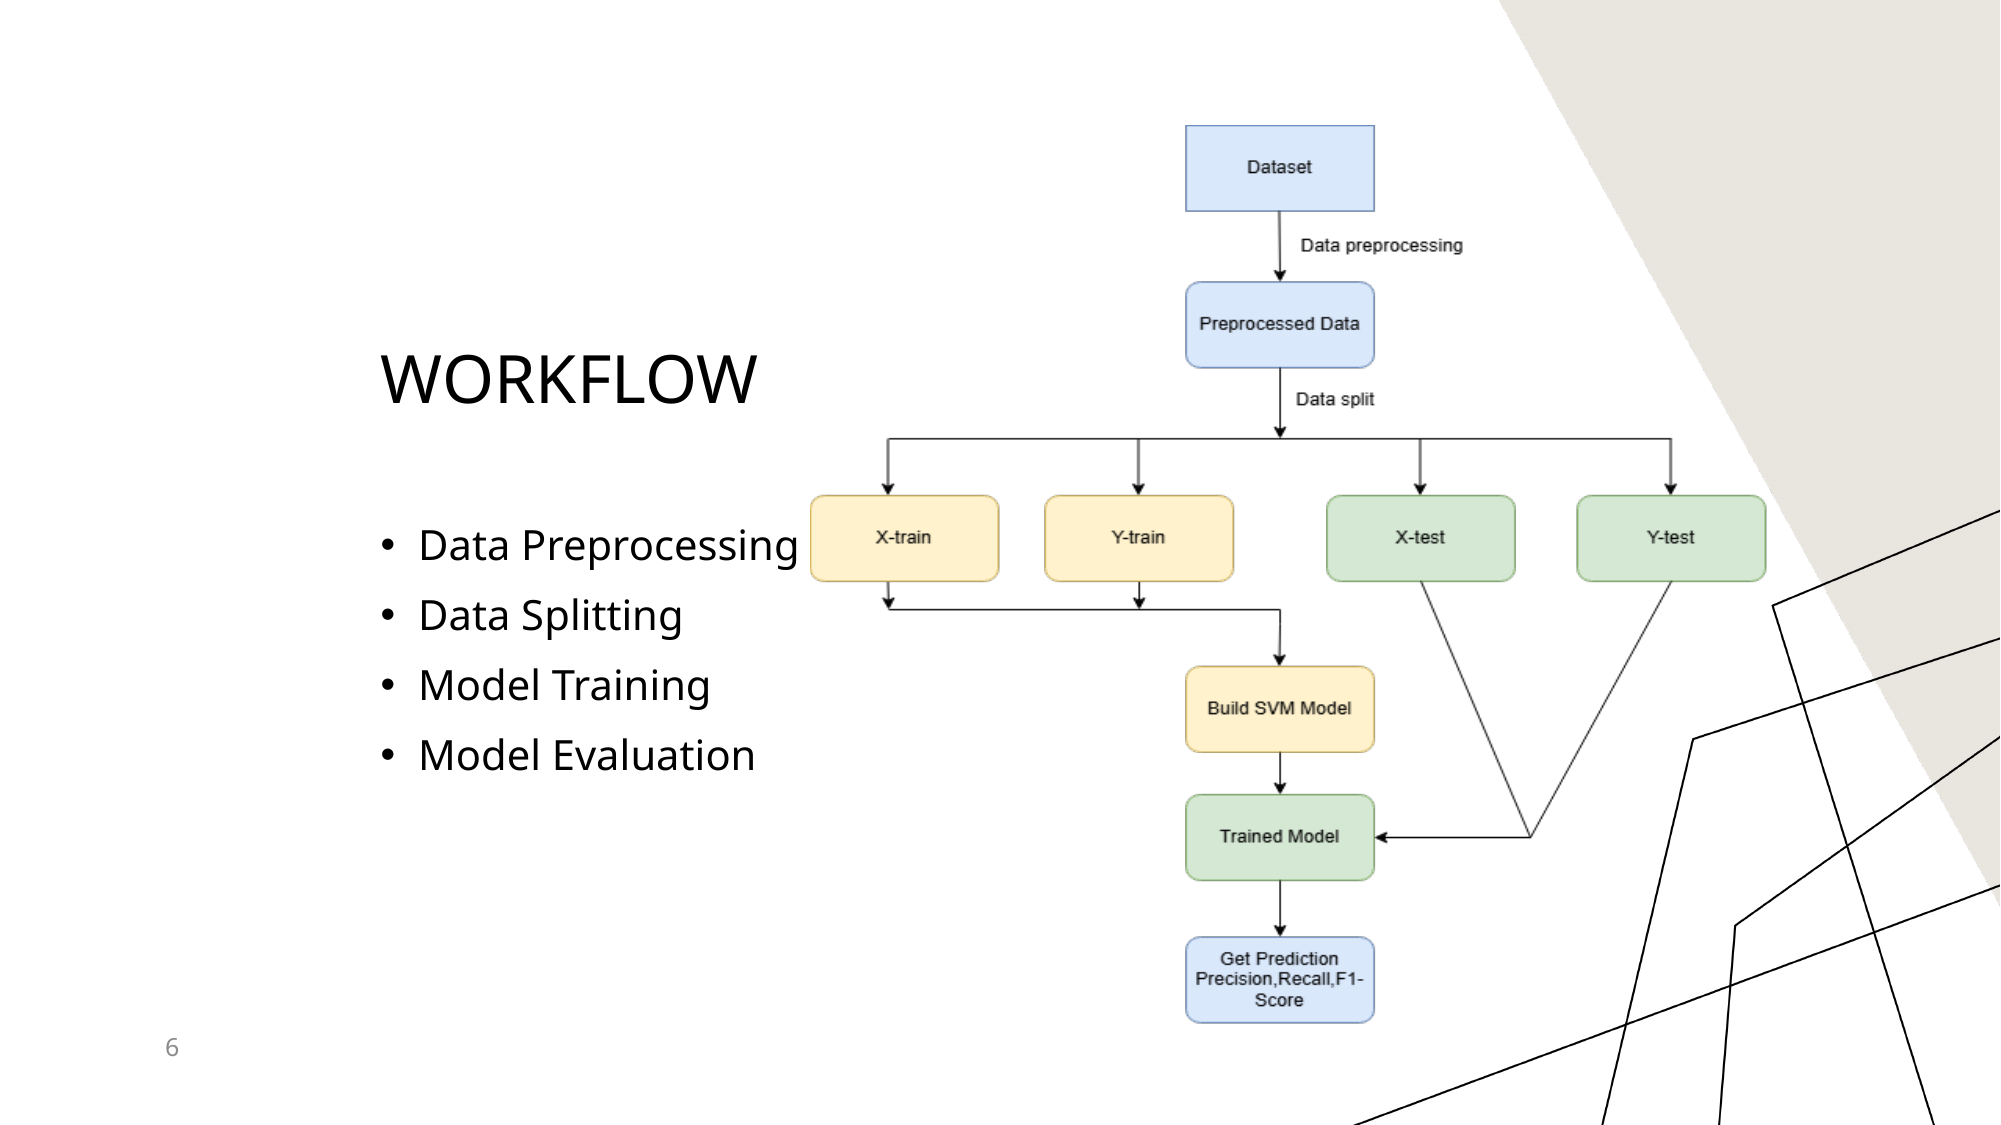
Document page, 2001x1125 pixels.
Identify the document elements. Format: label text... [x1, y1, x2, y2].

slide_number 6 [150, 1024, 254, 1074]
list Data Preprocessing Data Splitting Model Training Model Evaluation [365, 516, 1559, 1125]
title Workflow [365, 246, 810, 516]
picture [810, 0, 2000, 1125]
